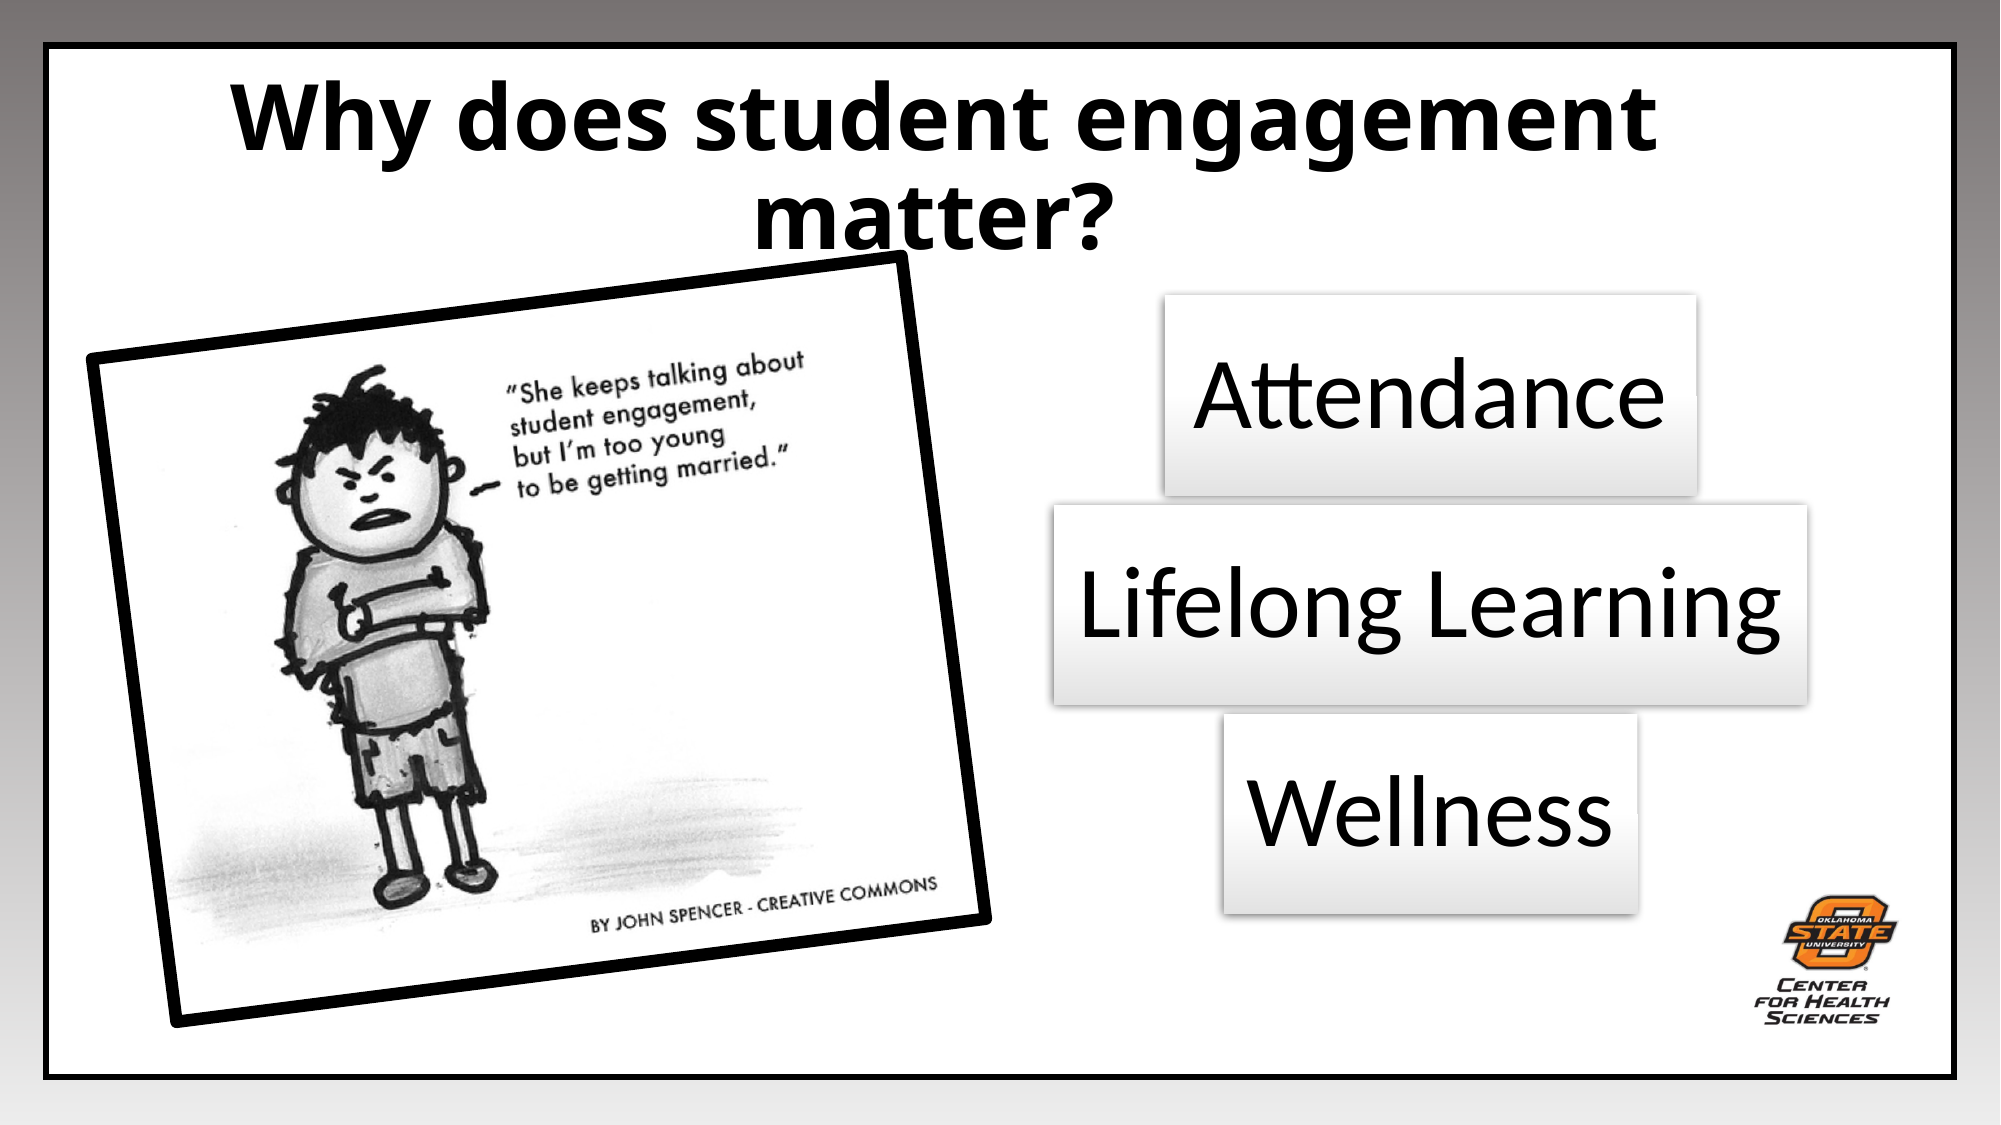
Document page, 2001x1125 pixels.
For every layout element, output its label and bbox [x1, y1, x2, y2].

text_box [1053, 295, 1808, 914]
text_box [45, 44, 1955, 1078]
picture [101, 264, 978, 1014]
